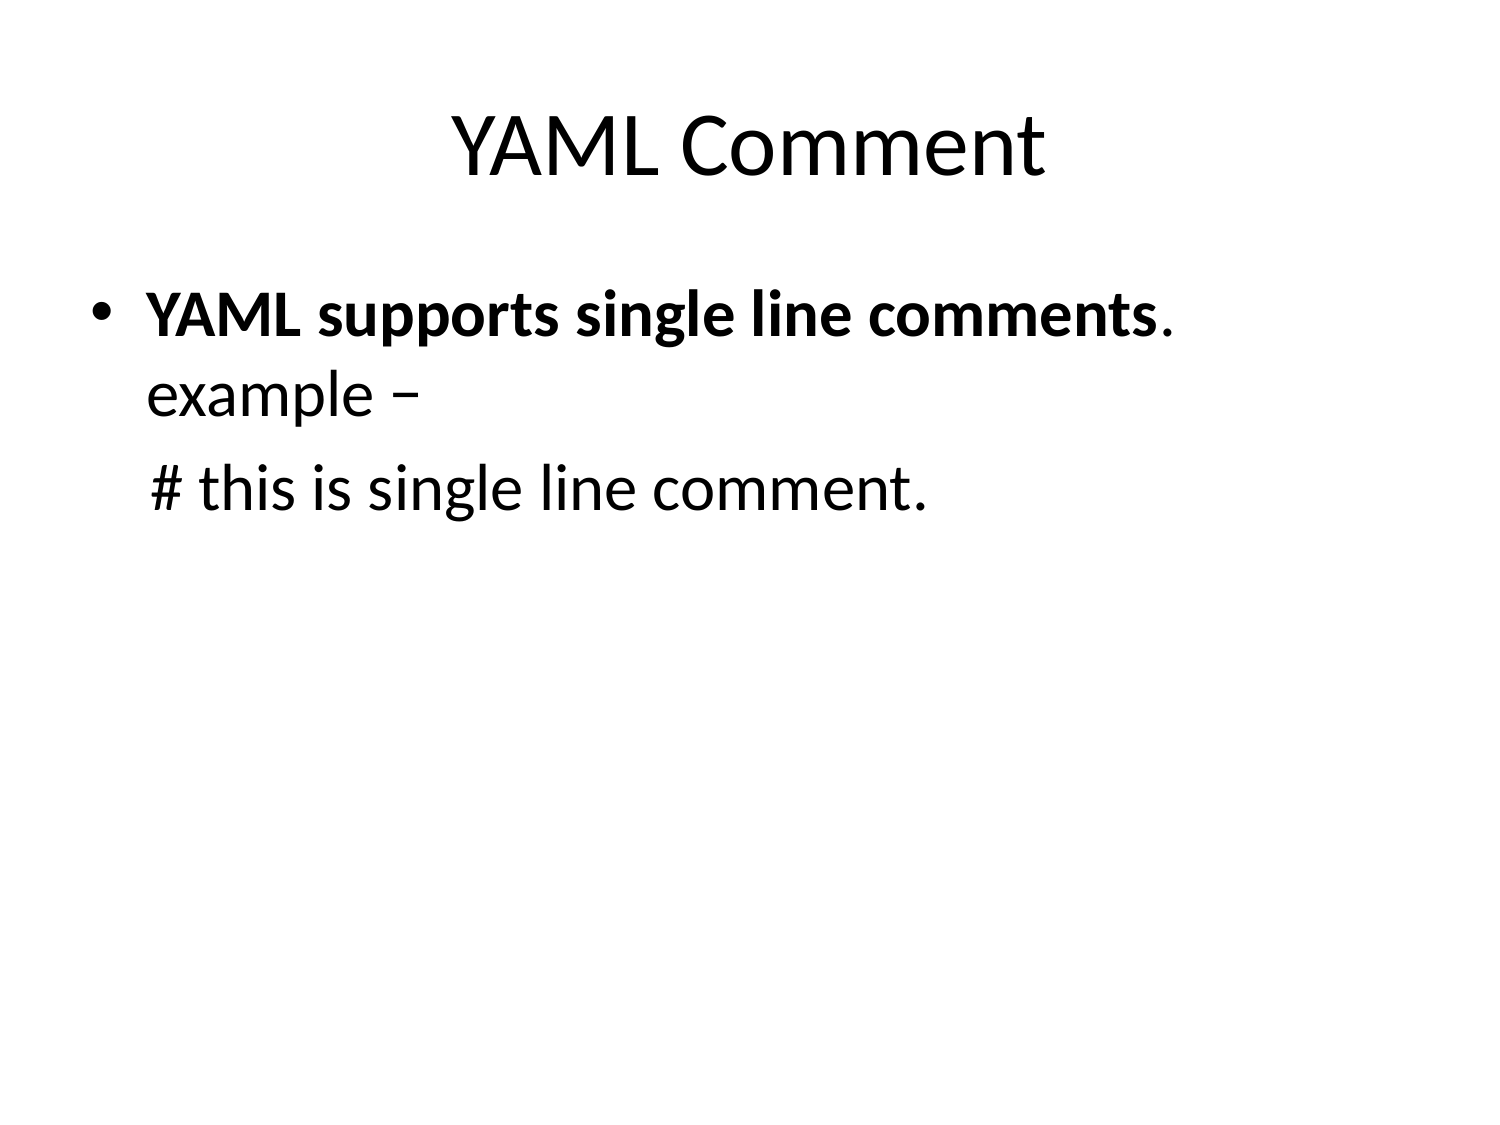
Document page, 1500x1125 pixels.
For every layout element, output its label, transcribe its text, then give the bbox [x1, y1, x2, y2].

title YAML Comment [75, 45, 1425, 233]
list YAML supports single line comments. example − # this is single line comment. [75, 262, 1425, 1005]
